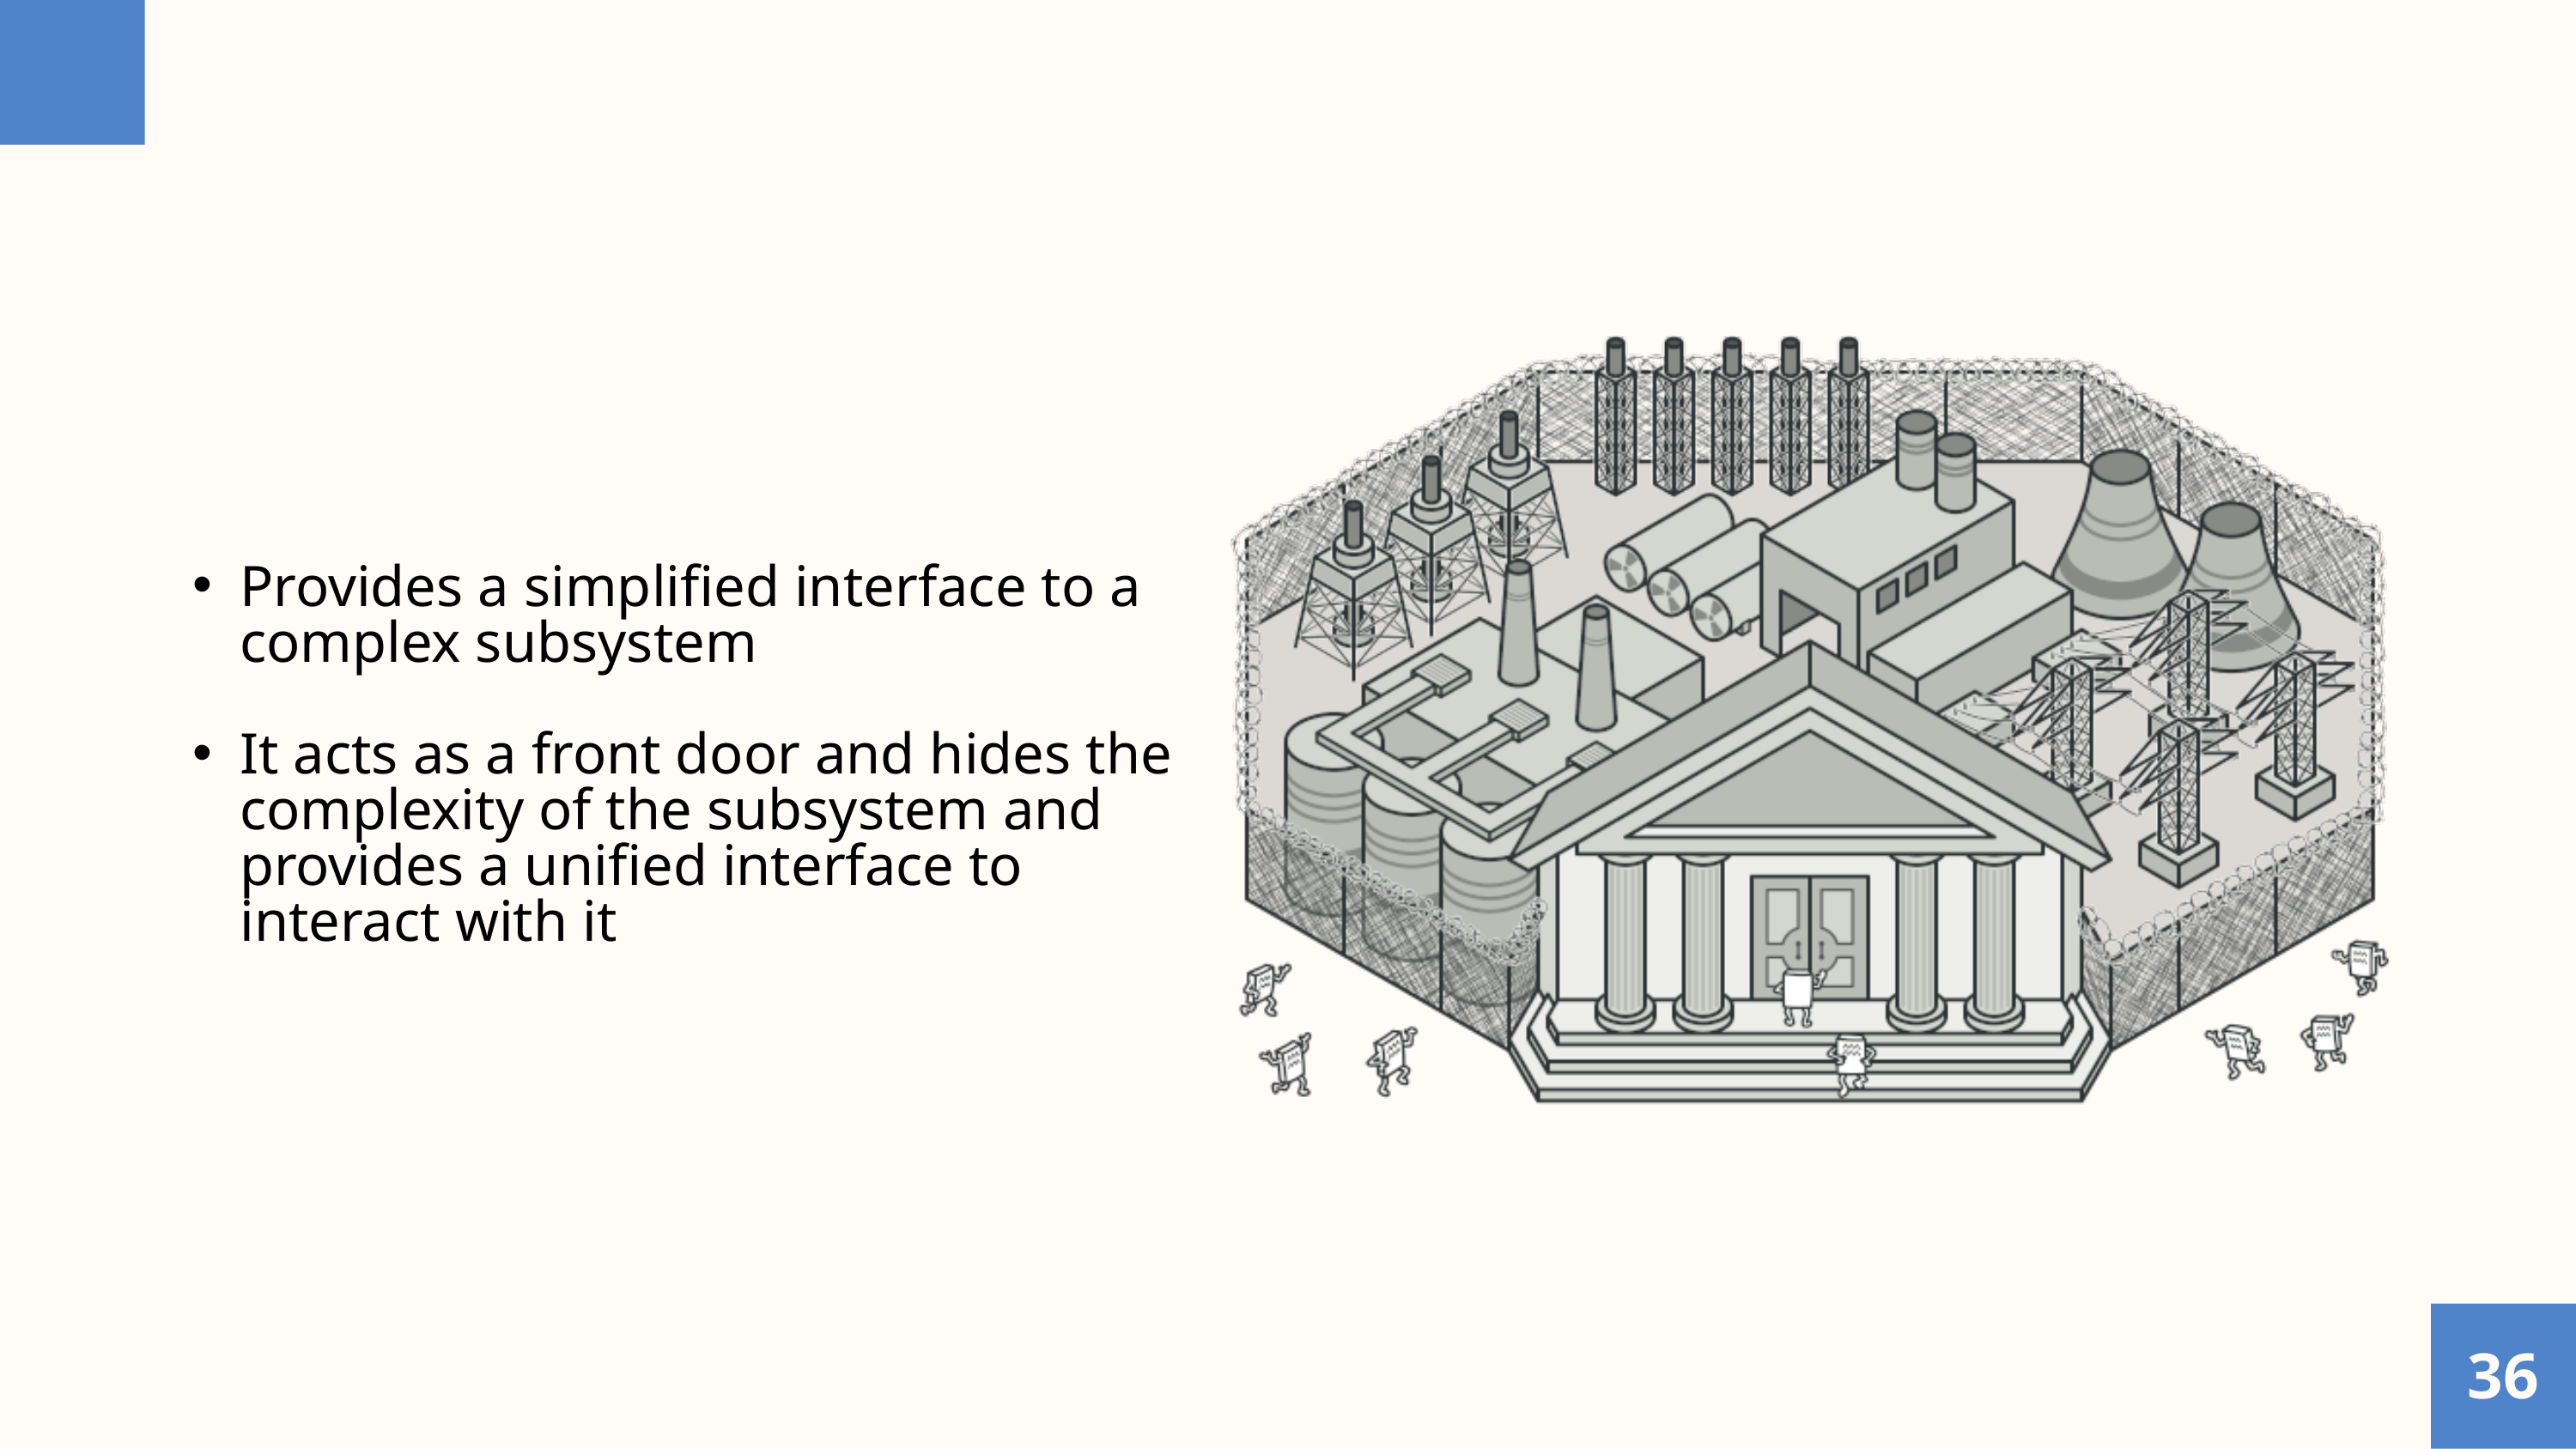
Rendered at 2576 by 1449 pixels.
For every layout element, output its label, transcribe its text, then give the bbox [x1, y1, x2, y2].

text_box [2430, 1303, 2576, 1449]
text_box [1189, 336, 2432, 1113]
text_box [0, 0, 145, 145]
text_box Provides a simplified interface to a complex subsystem It acts as a front door and hides the complexity of the subsystem and provides a unified interface to interact with it [144, 561, 1230, 953]
